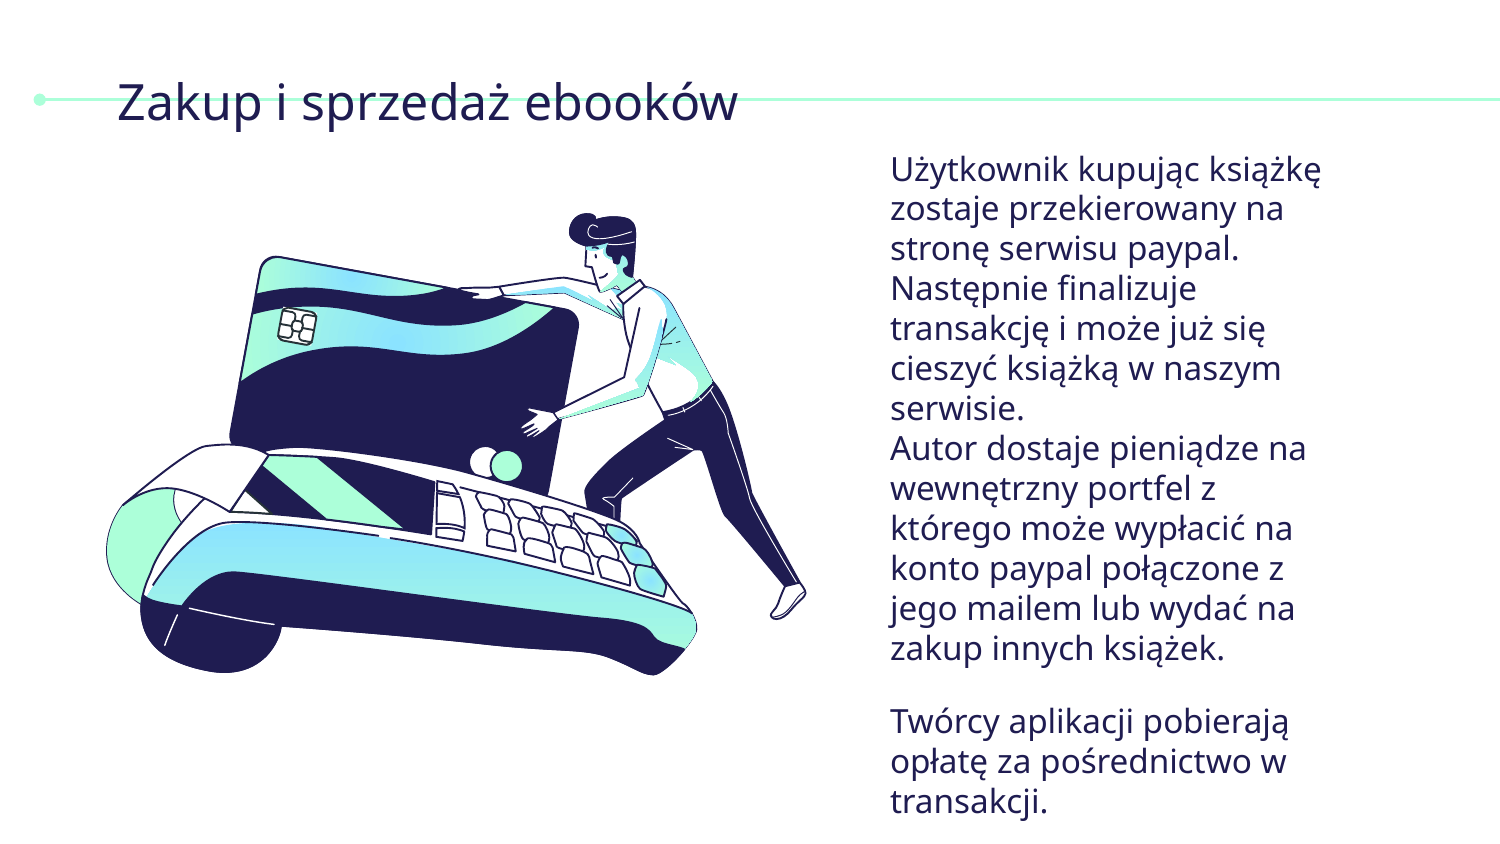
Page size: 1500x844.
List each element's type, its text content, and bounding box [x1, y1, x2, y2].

title Zakup i sprzedaż ebooków [102, 55, 1101, 144]
list Użytkownik kupując książkę zostaje przekierowany na stronę serwisu paypal. Następnie finalizuje transakcję i może już się cieszyć książką w naszym serwisie. Autor dostaje pieniądze na wewnętrzny portfel z którego może wypłacić na konto paypal połączone z jego mailem lub wydać na zakup innych książek. Twórcy aplikacji pobierają opłatę za pośrednictwo w transakcji. [874, 132, 1345, 799]
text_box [102, 212, 808, 689]
